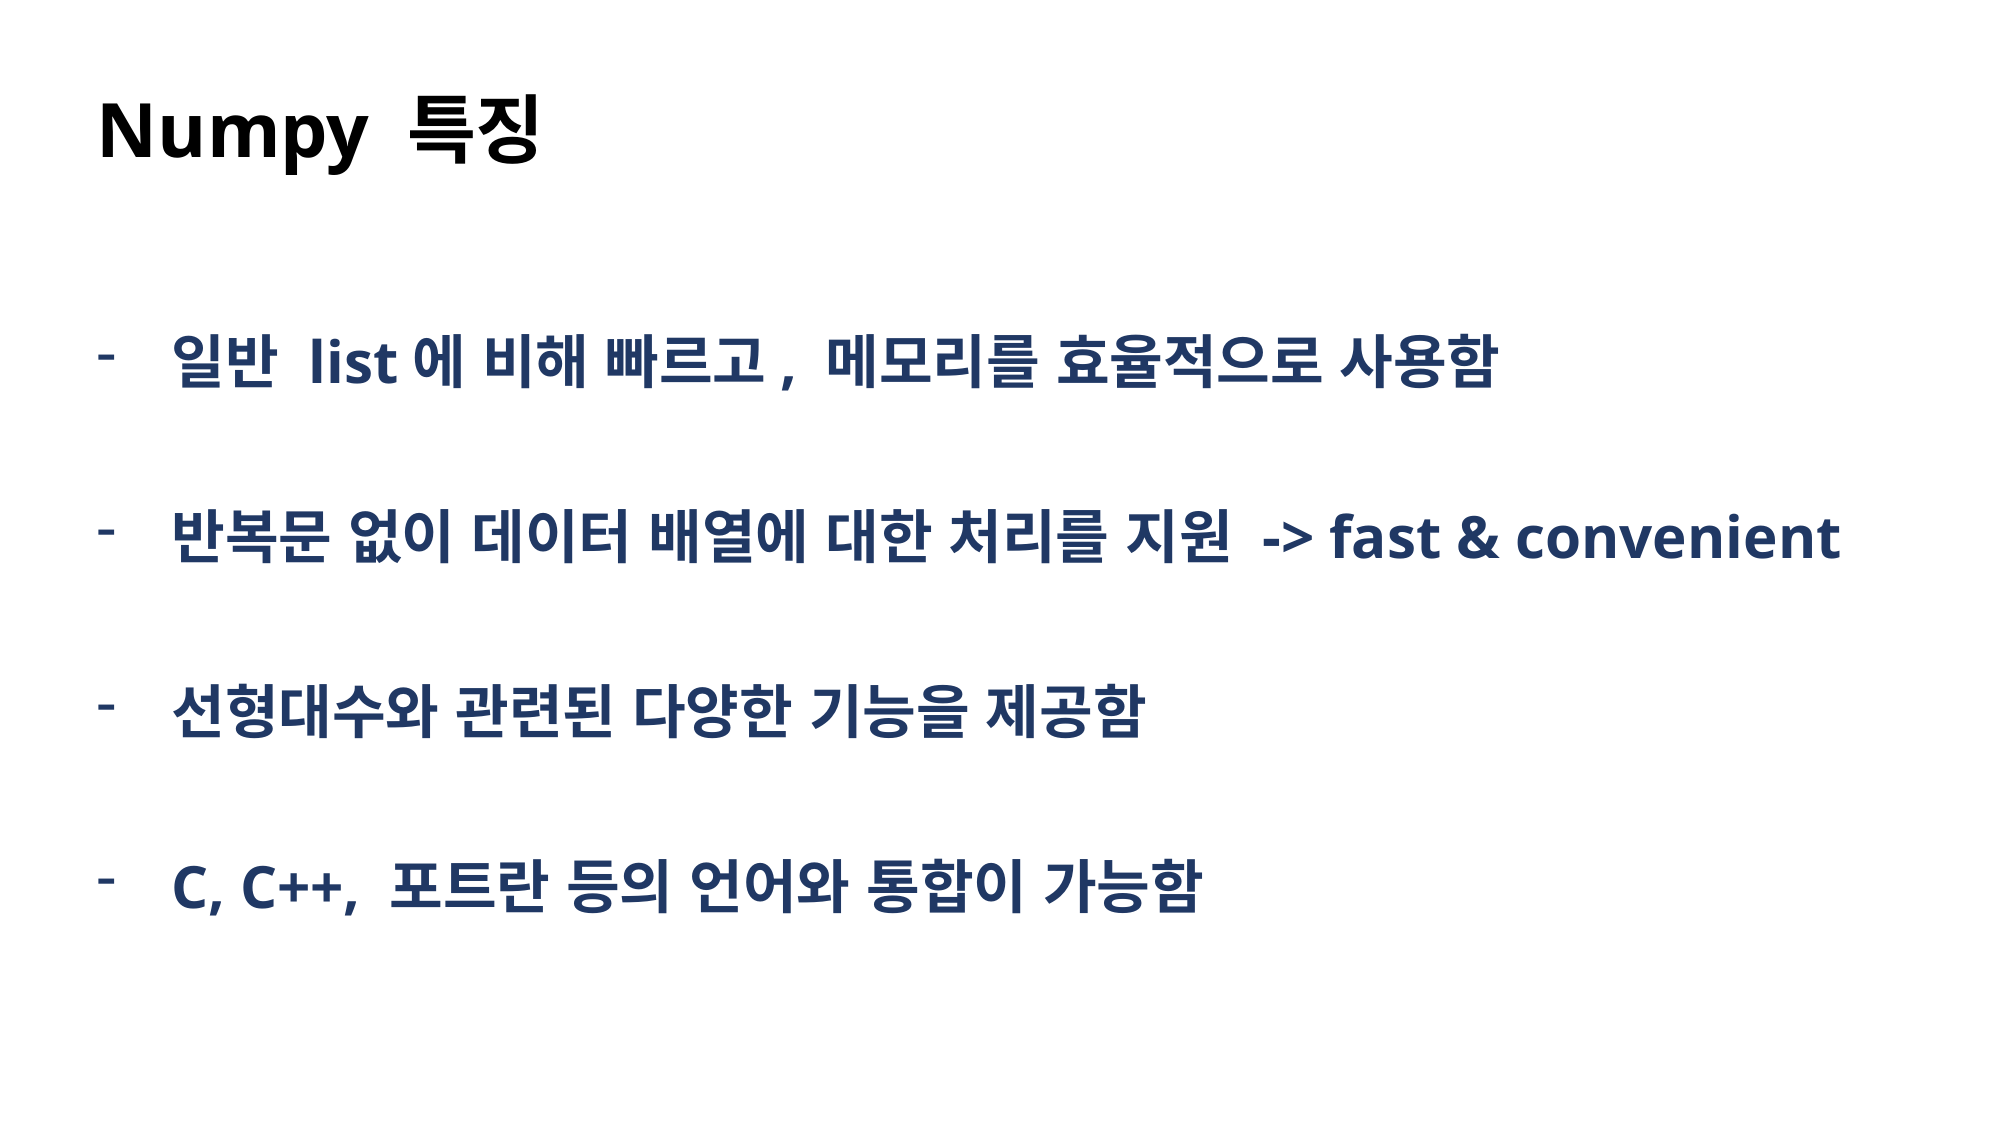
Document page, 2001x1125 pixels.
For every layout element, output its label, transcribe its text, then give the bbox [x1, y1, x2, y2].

title Numpy 특징 [81, 58, 1931, 181]
text_box 일반 list에 비해 빠르고, 메모리를 효율적으로 사용함 반복문 없이 데이터 배열에 대한 처리를 지원 -> fast & convenient 선형대수와 관련된 다양한 기능을 제공함 C, C++, 포트란 등의 언어와 통합이 가능함 [81, 213, 1919, 928]
